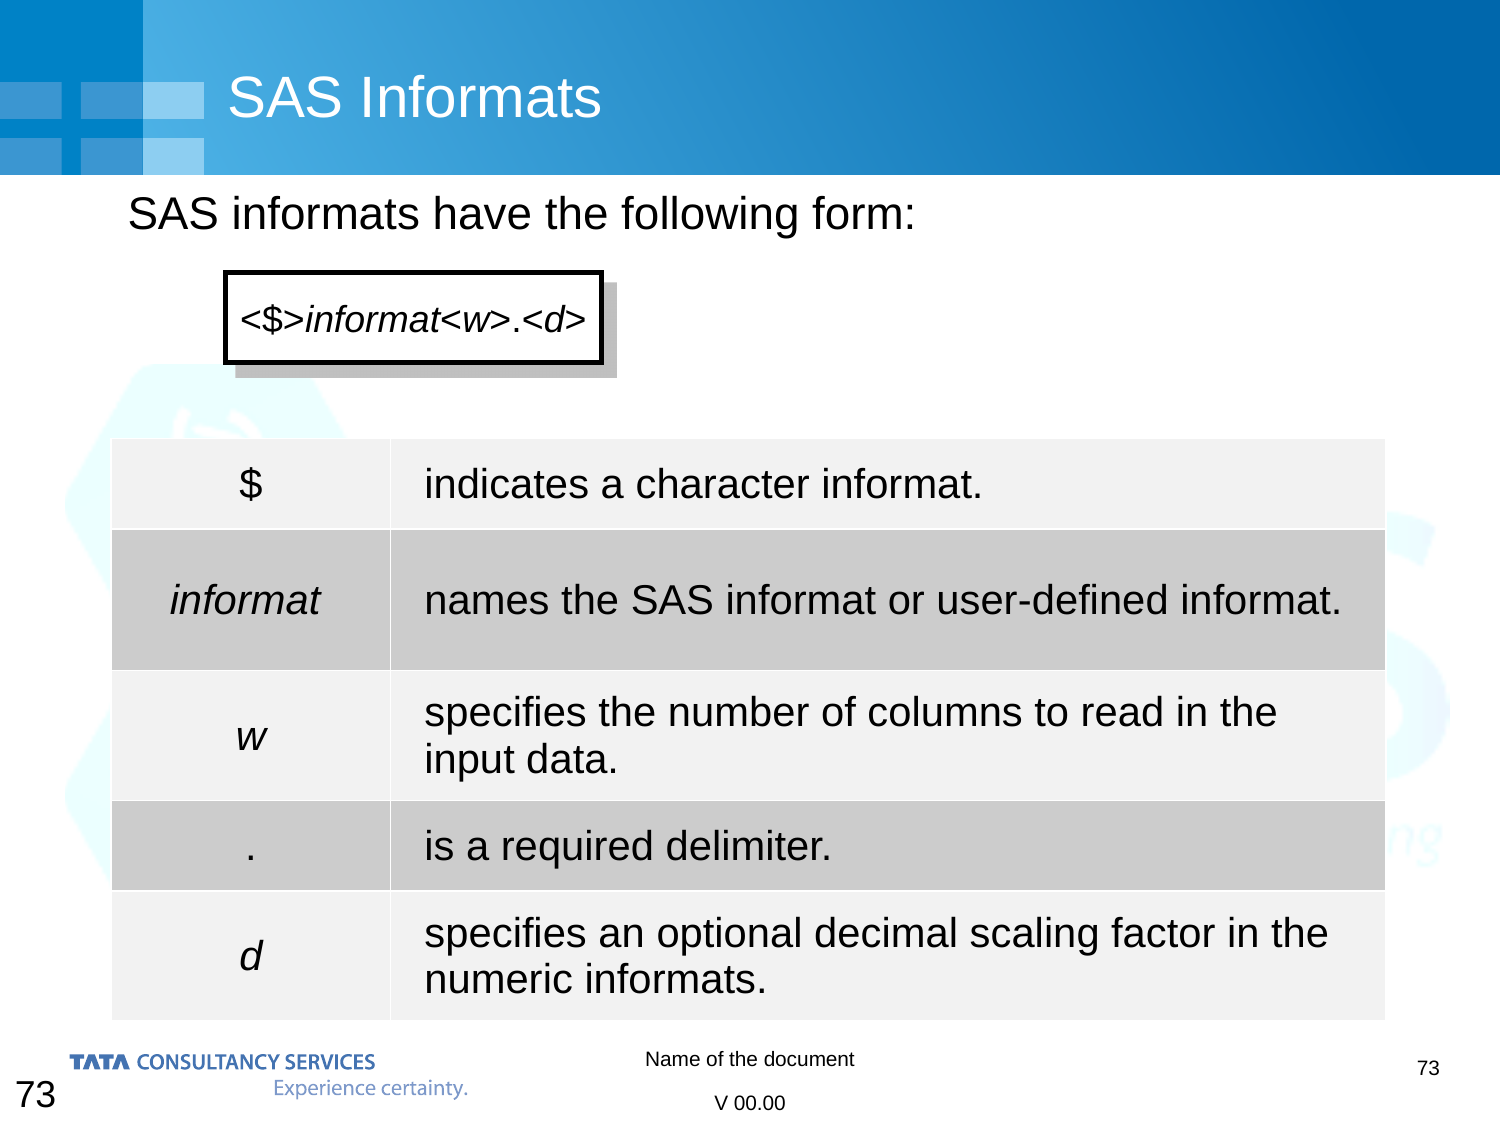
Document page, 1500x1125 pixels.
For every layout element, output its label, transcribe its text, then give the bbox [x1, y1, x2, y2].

list SAS informats have the following form: [112, 175, 1400, 1060]
table_header indicates a character informat. [391, 439, 1385, 528]
table_cell specifies the number of columns to read in the input data. [391, 671, 1385, 800]
text_box <$>informat<w>.<d> [225, 272, 602, 363]
table_cell . [112, 801, 390, 890]
table_cell informat [112, 530, 390, 670]
table_cell names the SAS informat or user-defined informat. [391, 530, 1385, 670]
slide_number 73 [0, 1062, 88, 1125]
table_cell w [112, 671, 390, 800]
table_header $ [112, 439, 390, 528]
table_cell specifies an optional decimal scaling factor in the numeric informats. [391, 892, 1385, 1020]
table_cell is a required delimiter. [391, 801, 1385, 890]
title SAS Informats [212, 54, 1450, 135]
table_cell d [112, 892, 390, 1020]
